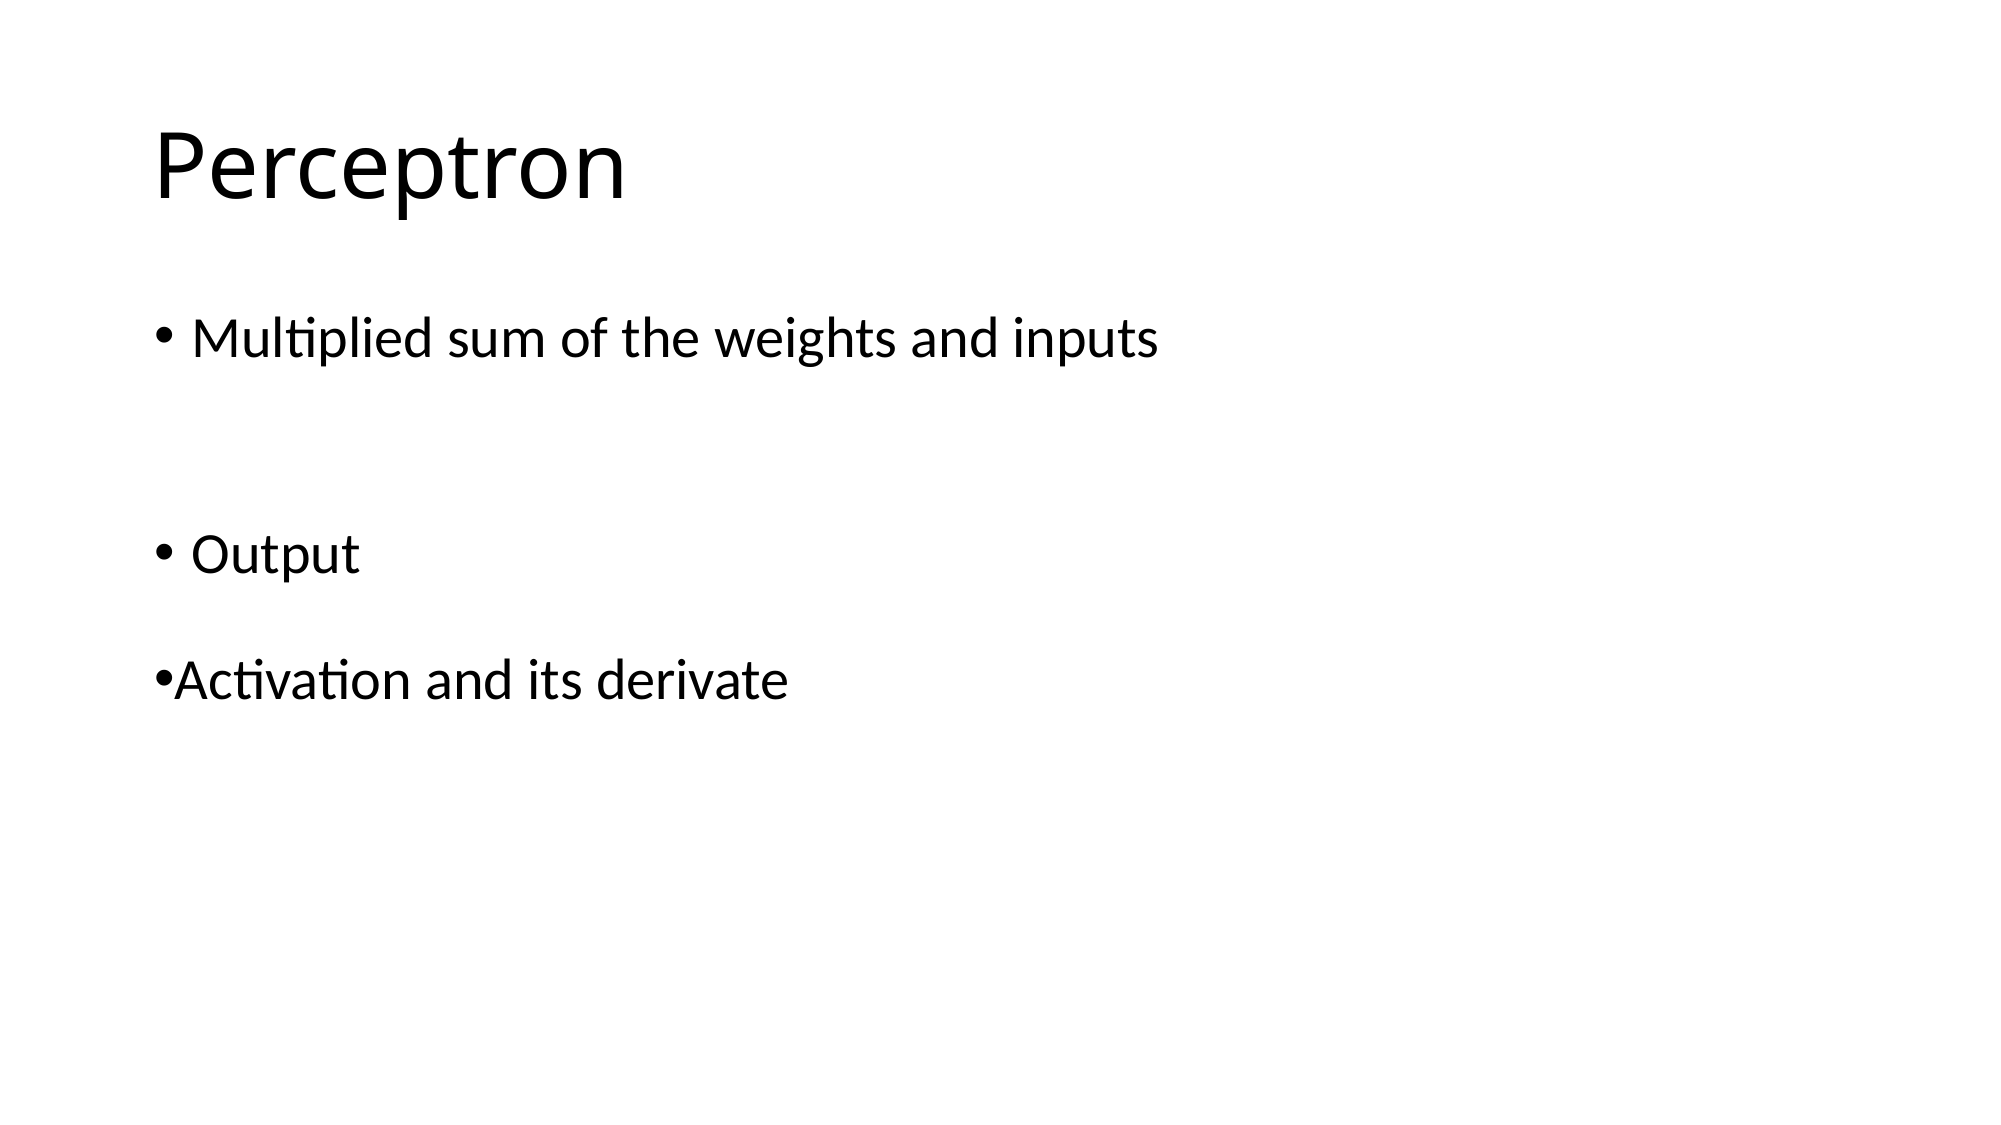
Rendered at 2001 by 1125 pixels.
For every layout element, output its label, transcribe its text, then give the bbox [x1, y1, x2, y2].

title Perceptron [137, 59, 1863, 278]
